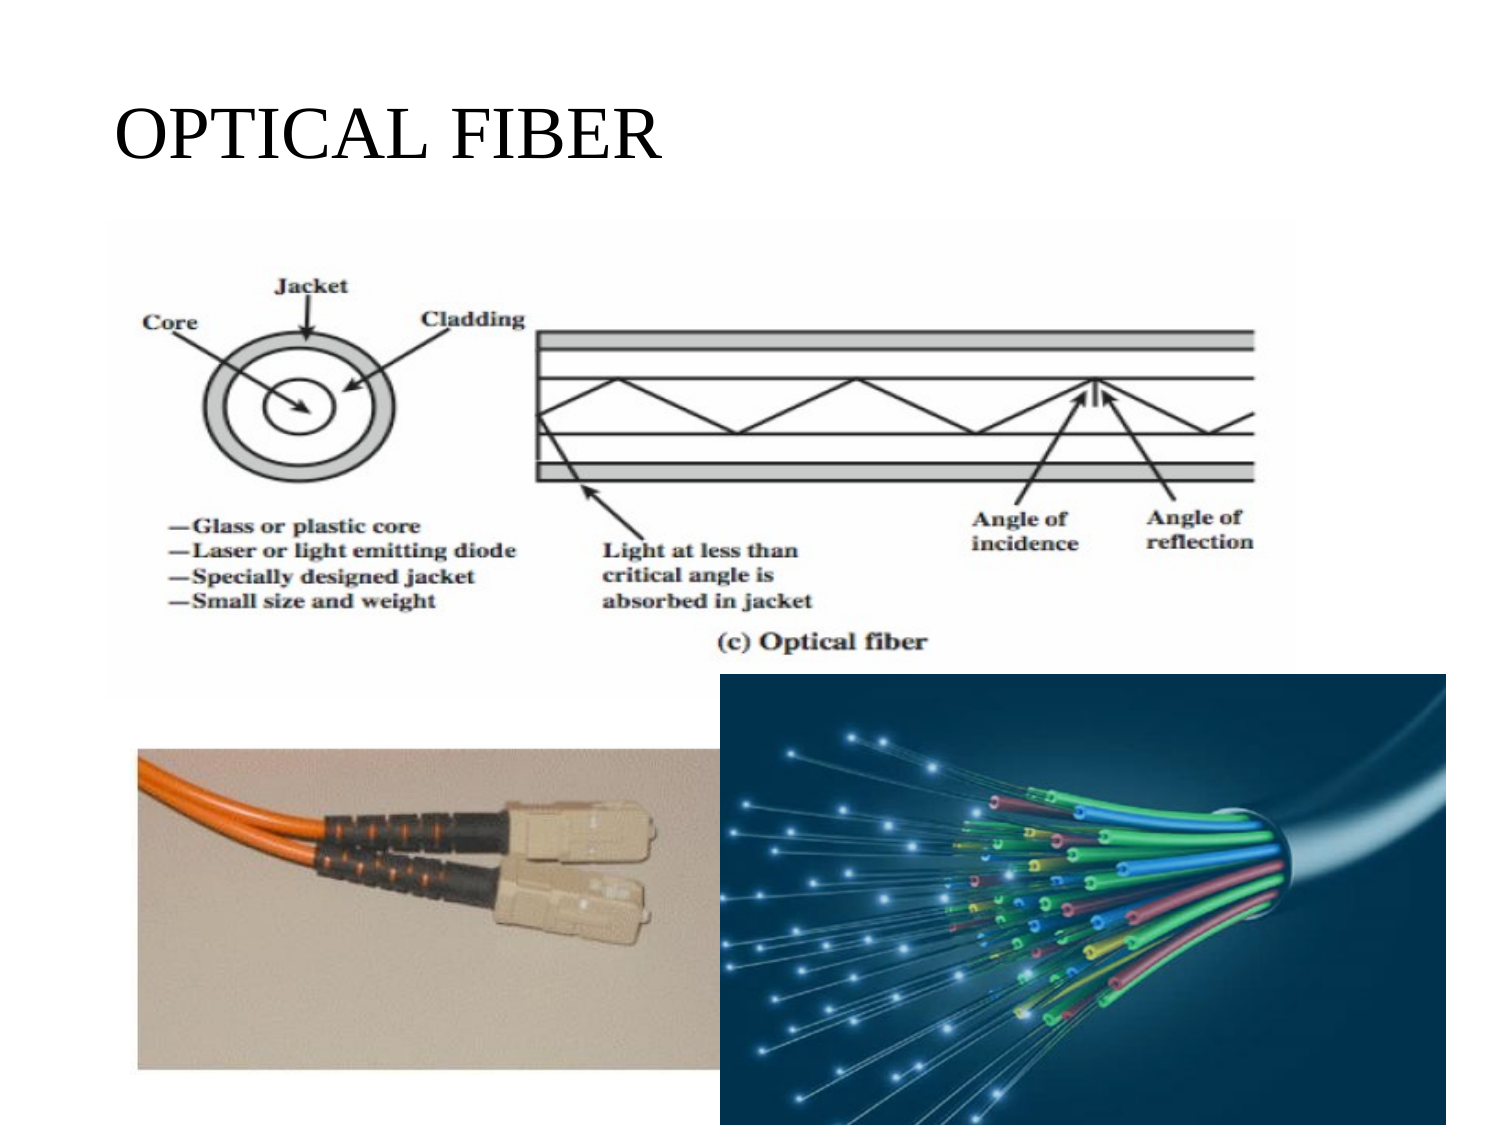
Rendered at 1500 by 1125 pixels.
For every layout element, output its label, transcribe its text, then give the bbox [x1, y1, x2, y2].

picture [1436, 749, 1446, 756]
title OPTICAL FIBER [112, 32, 775, 174]
picture [720, 674, 1446, 1125]
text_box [107, 174, 1408, 1104]
